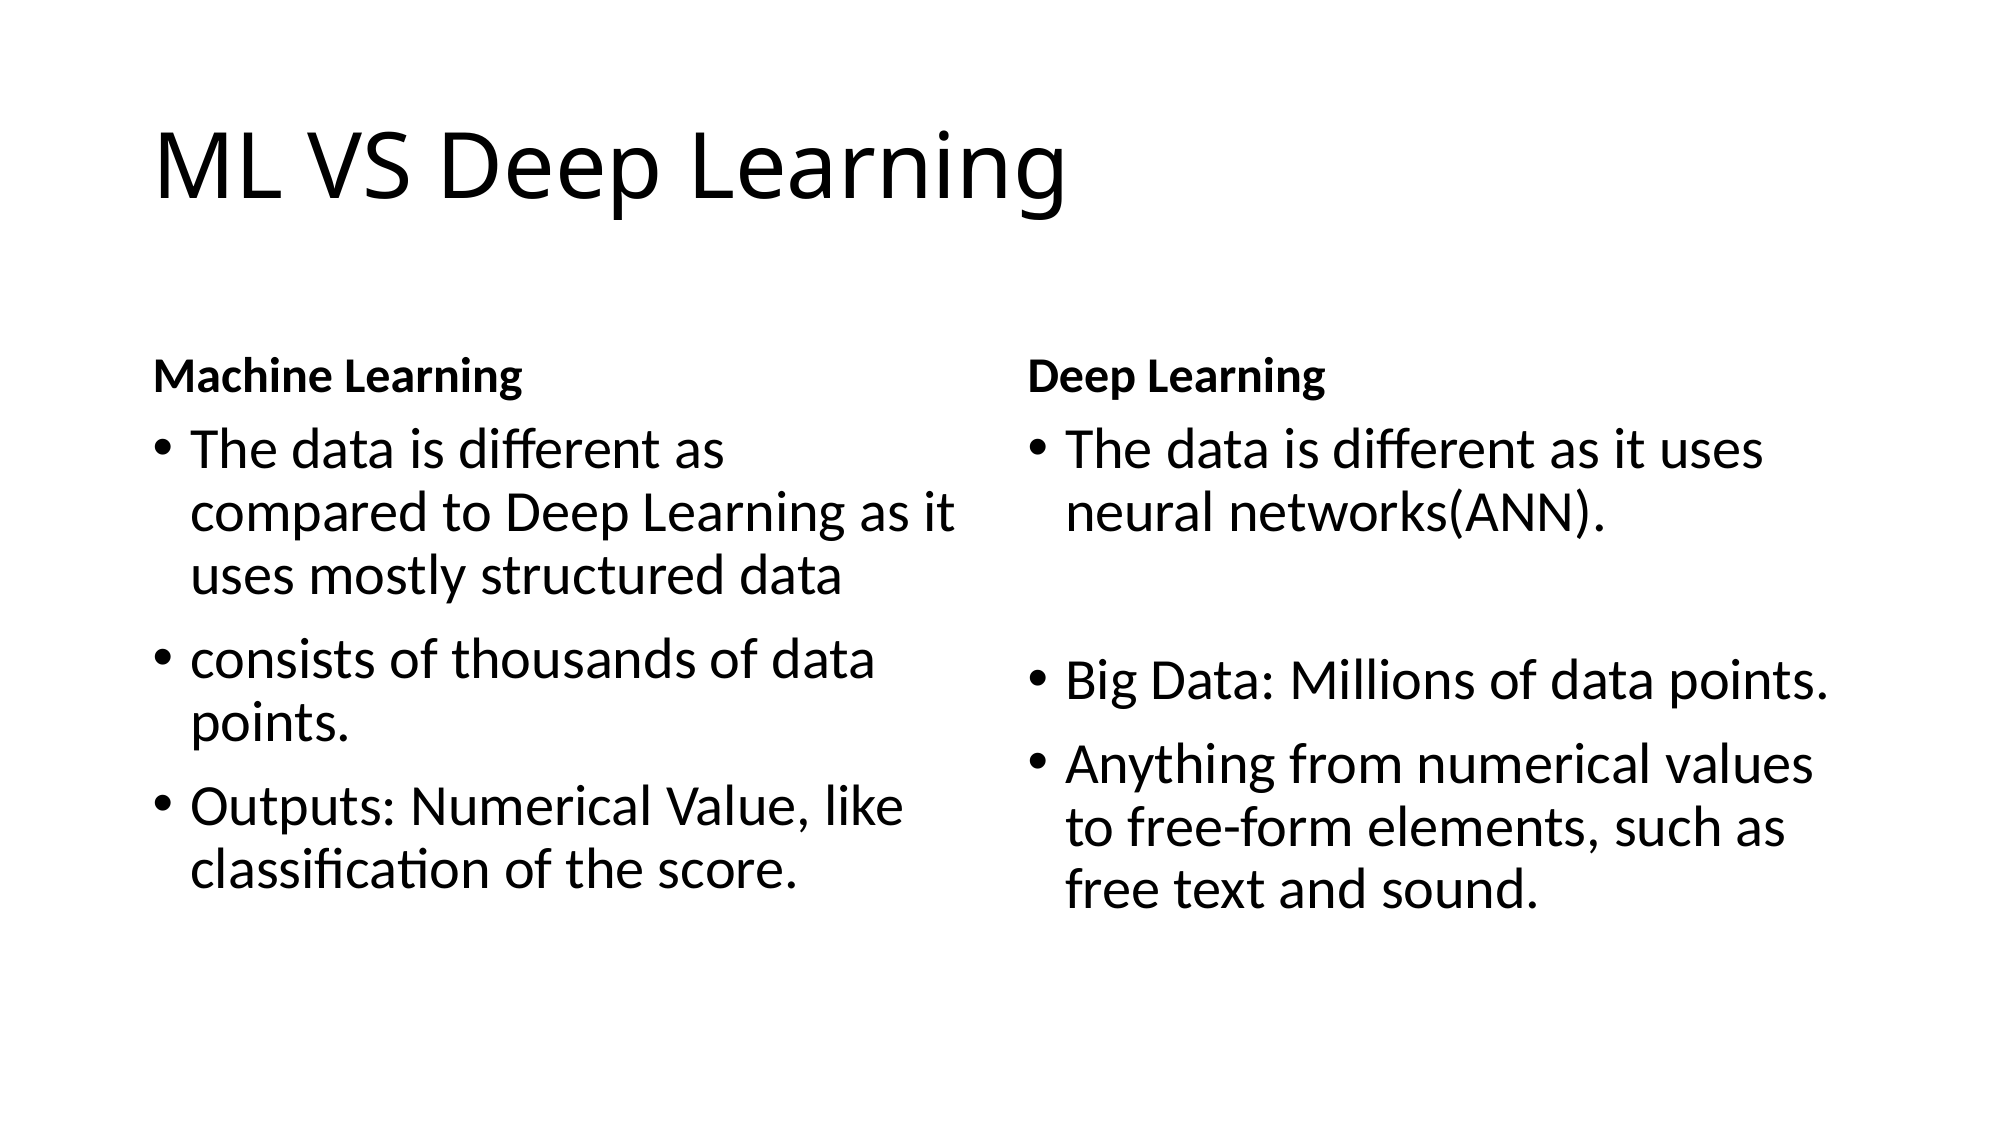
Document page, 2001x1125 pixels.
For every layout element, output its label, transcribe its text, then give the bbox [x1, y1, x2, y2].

list Machine Learning [137, 275, 984, 410]
list Deep Learning [1012, 275, 1863, 410]
list The data is different as it uses neural networks(ANN). Big Data: Millions of data points. Anything from numerical values to free-form elements, such as free text and sound. [1012, 410, 1863, 1016]
title ML VS Deep Learning [137, 59, 1863, 278]
list The data is different as compared to Deep Learning as it uses mostly structured data consists of thousands of data points. Outputs: Numerical Value, like classification of the score. [137, 410, 984, 1016]
